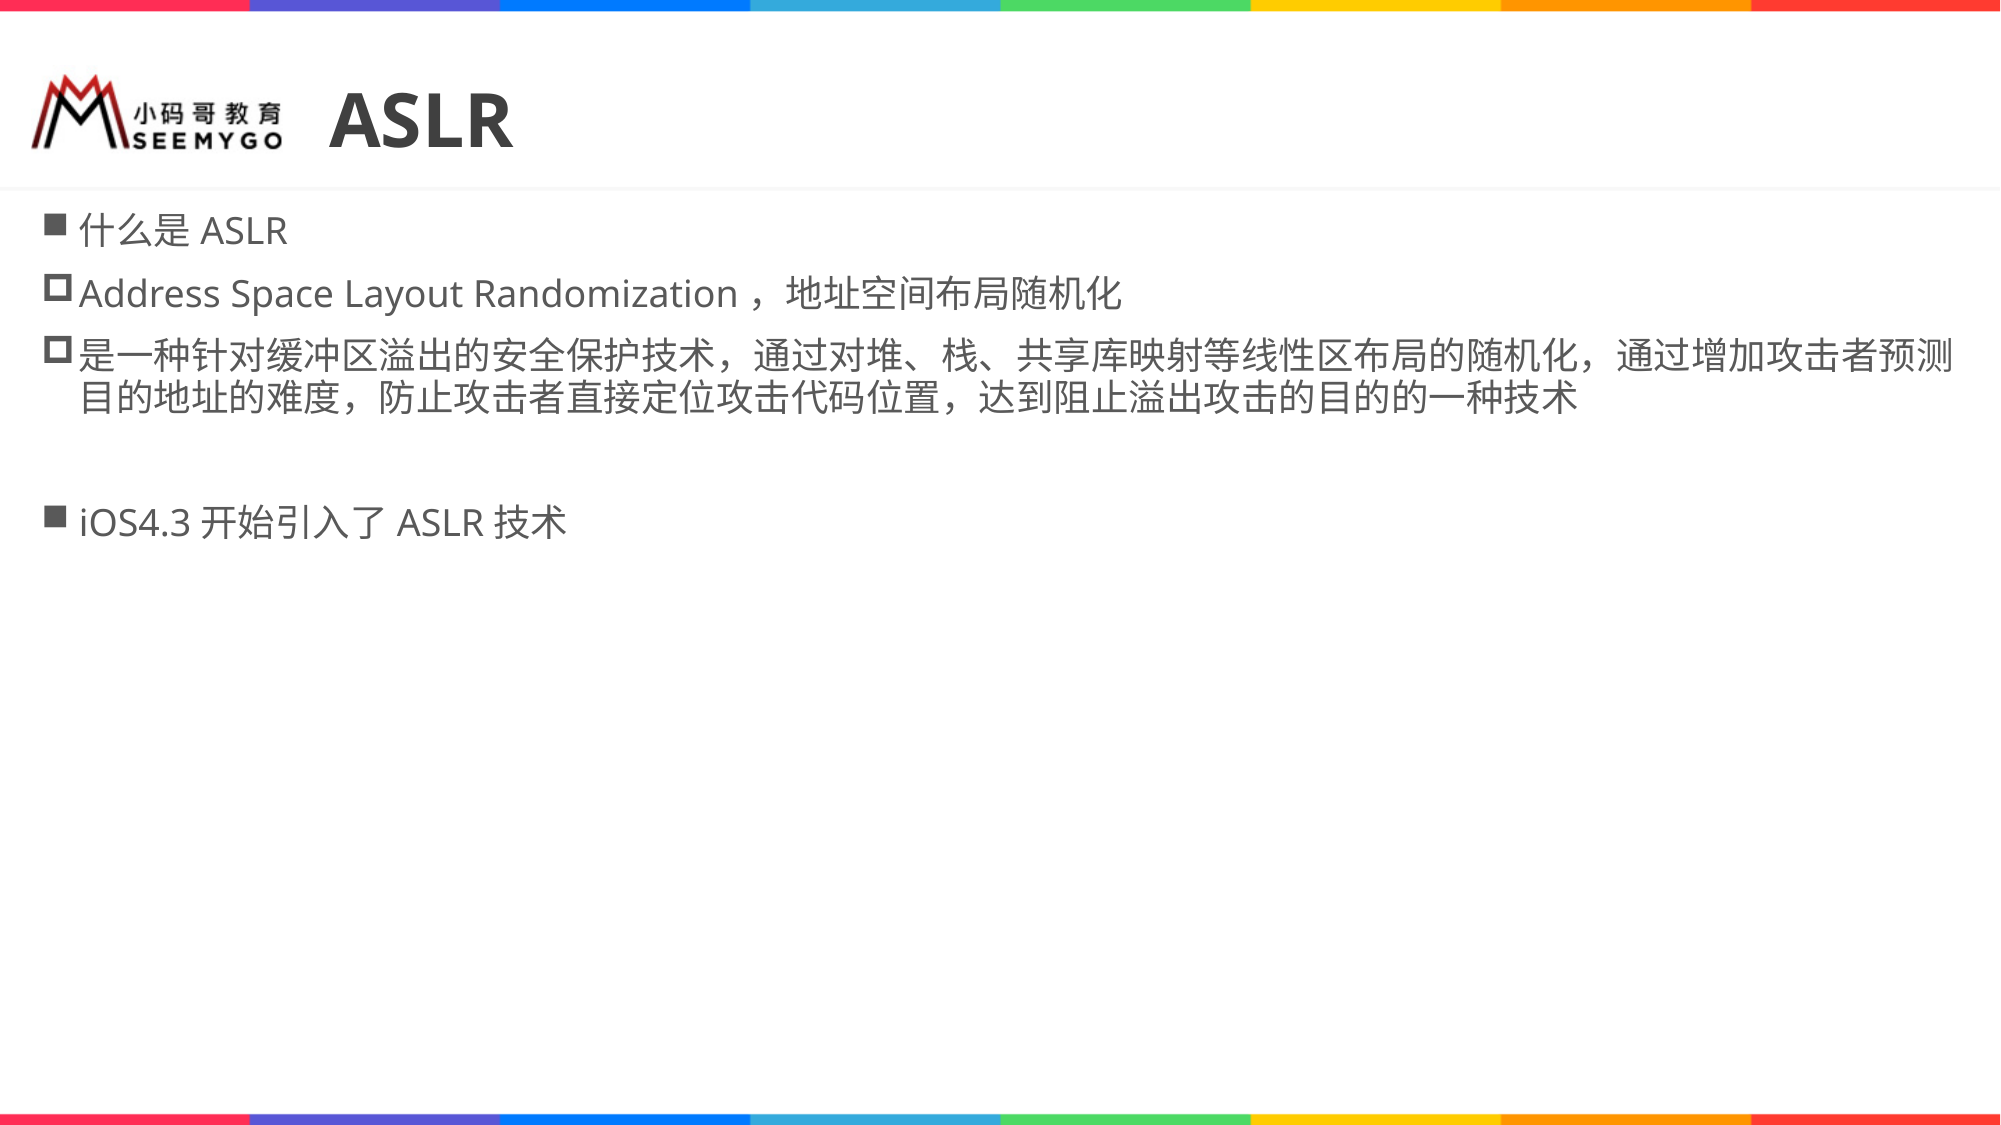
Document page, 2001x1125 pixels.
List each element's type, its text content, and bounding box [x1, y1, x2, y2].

list 什么是ASLR Address Space Layout Randomization，地址空间布局随机化 是一种针对缓冲区溢出的安全保护技术，通过对堆、栈、共享库映射等线性区布局的随机化，通过增加攻击者预测目的地址的难度，防止攻击者直接定位攻击代码位置，达到阻止溢出攻击的目的的一种技术 iOS4.3开始引入了ASLR技术 [26, 203, 1974, 1097]
title ASLR [314, 64, 1968, 182]
picture [0, 0, 2001, 1125]
